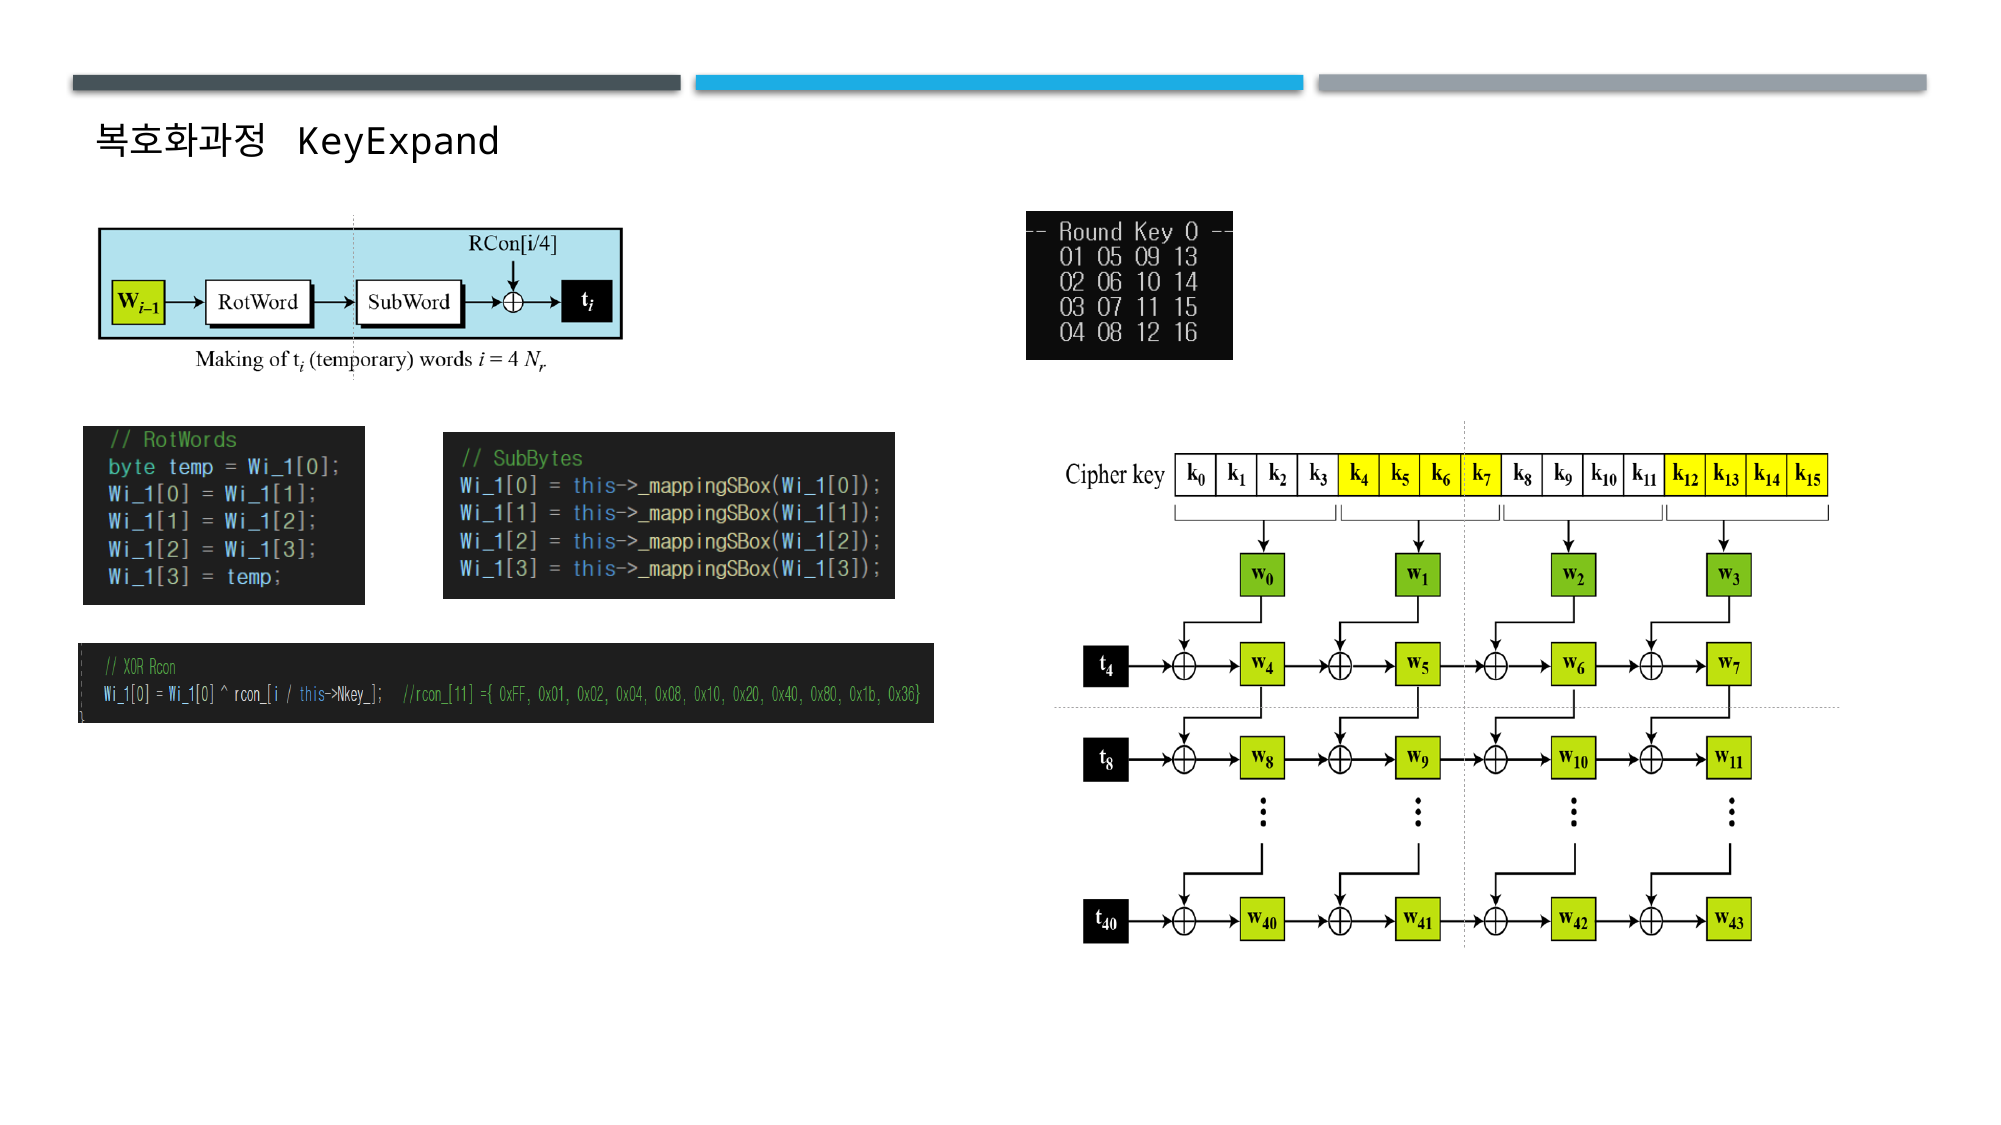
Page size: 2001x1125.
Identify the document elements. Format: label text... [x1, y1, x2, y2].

text_box 복호화과정 KeyExpand [80, 109, 515, 170]
picture [77, 642, 934, 724]
picture [1025, 211, 1234, 361]
picture [443, 432, 896, 599]
picture [83, 214, 634, 380]
picture [83, 425, 365, 606]
picture [1052, 418, 1840, 948]
